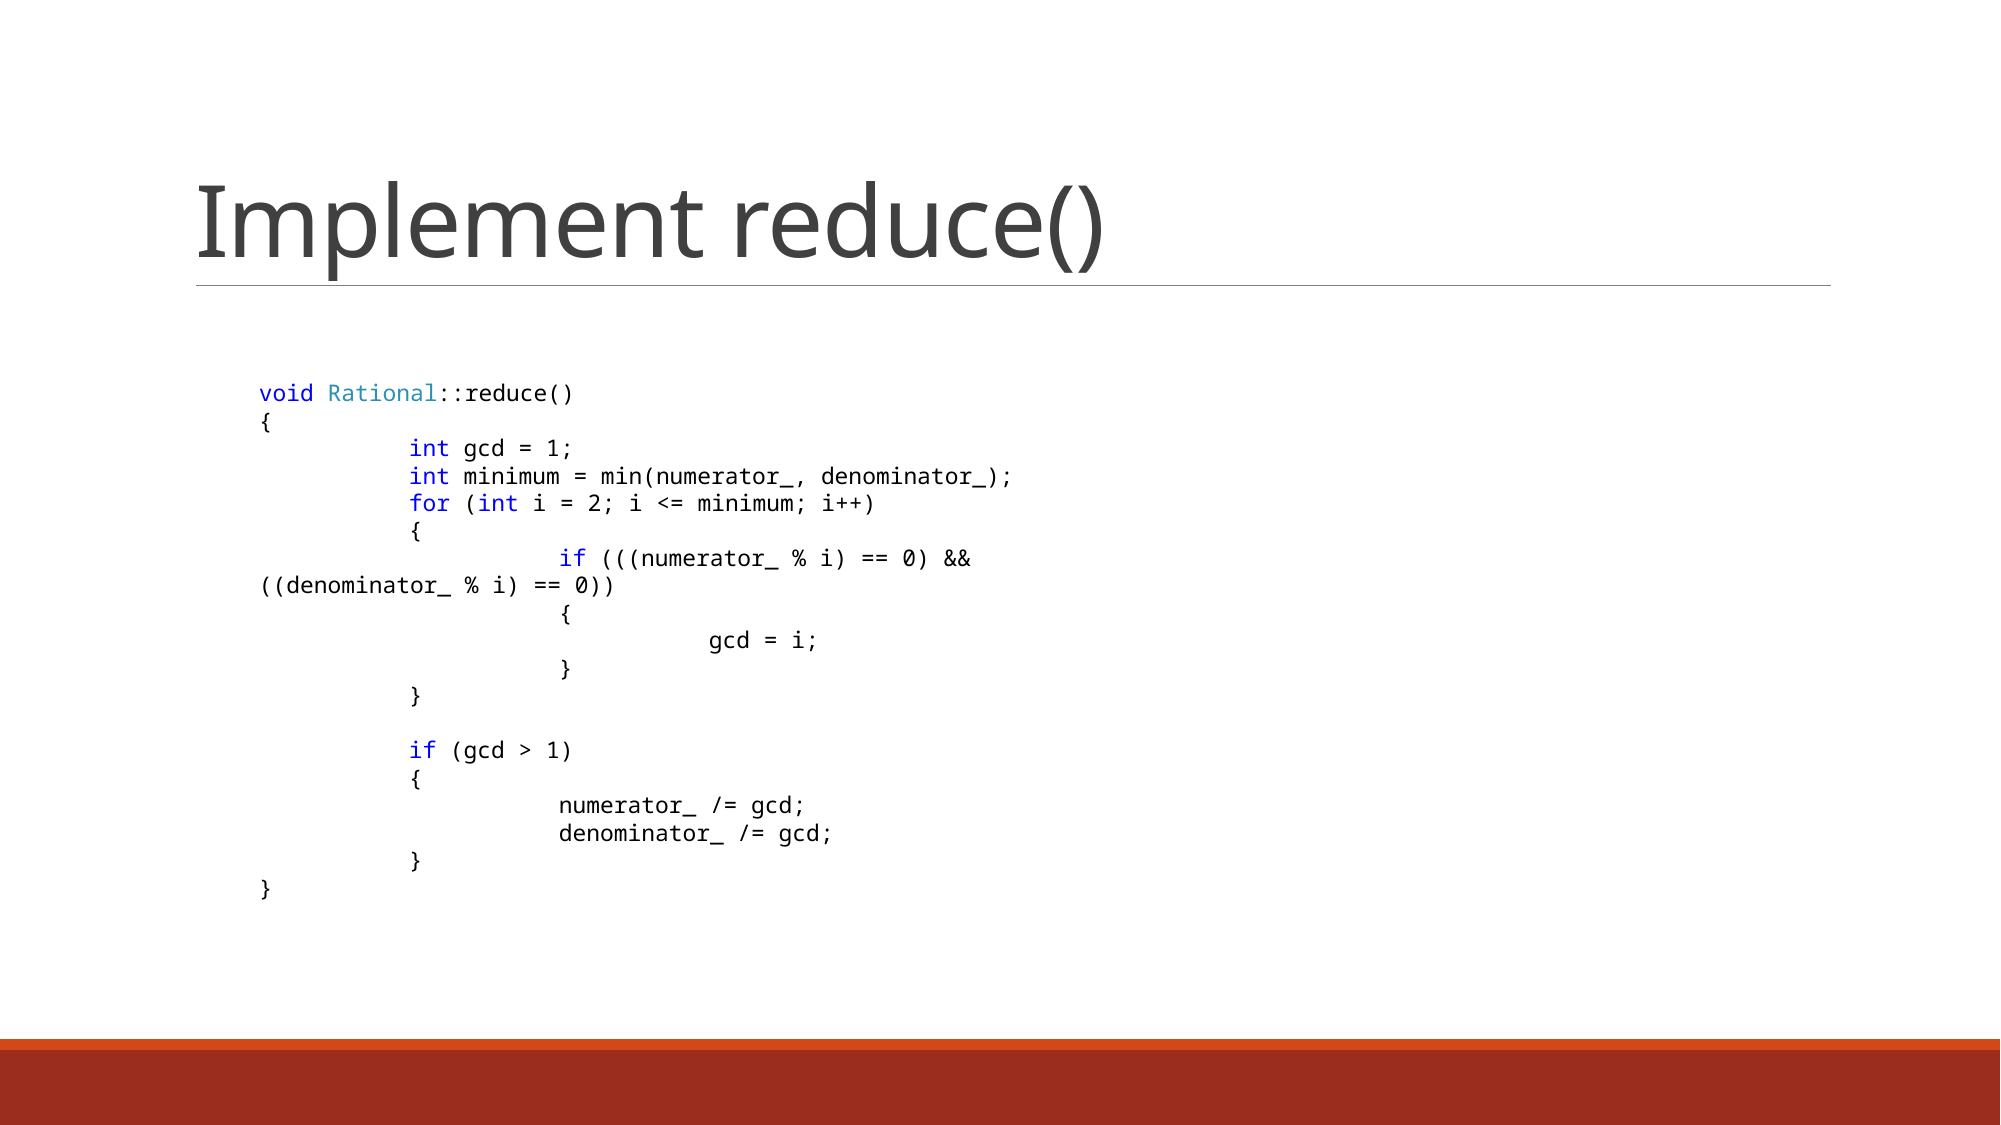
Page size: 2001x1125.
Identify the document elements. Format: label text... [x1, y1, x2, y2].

title Implement reduce() [180, 47, 1830, 285]
text_box void Rational::reduce() { int gcd = 1; int minimum = min(numerator_, denominator_); for (int i = 2; i <= minimum; i++) { if (((numerator_ % i) == 0) && ((denominator_ % i) == 0)) { gcd = i; } } if (gcd > 1) { numerator_ /= gcd; denominator_ /= gcd; } } [244, 371, 1149, 908]
